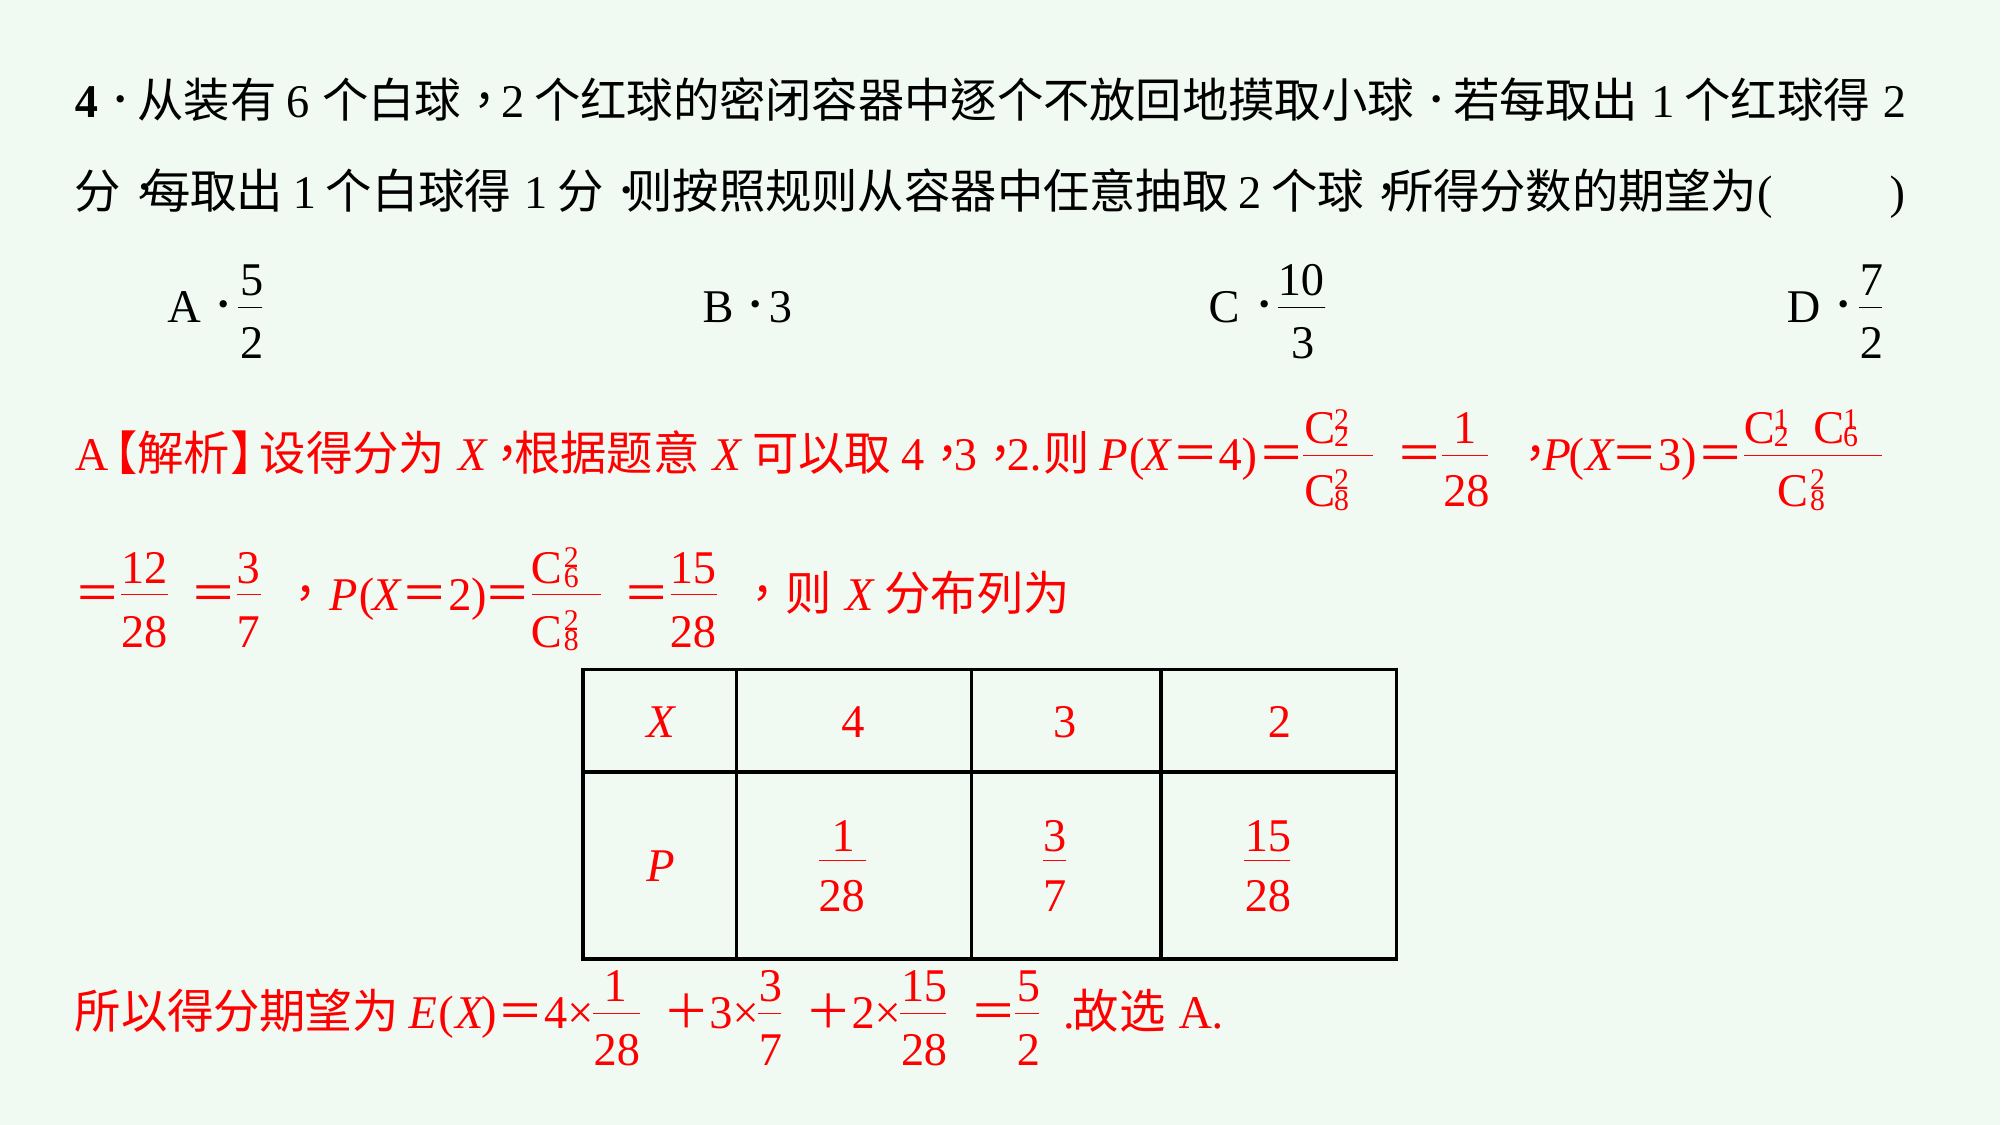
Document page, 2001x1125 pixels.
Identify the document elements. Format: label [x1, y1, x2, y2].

text_box [74, 389, 1907, 1125]
text_box [74, 71, 1907, 389]
